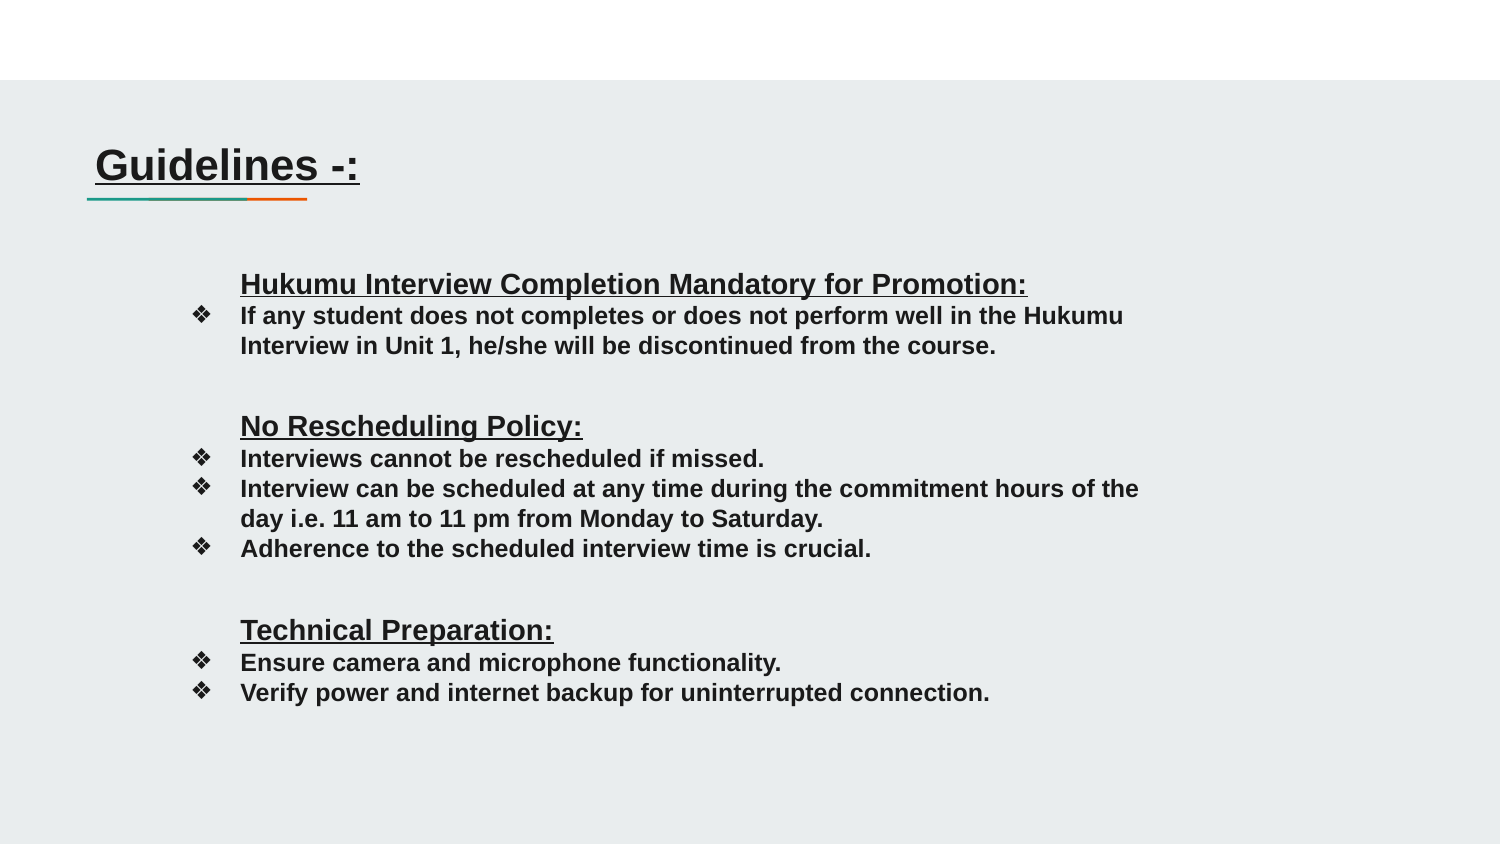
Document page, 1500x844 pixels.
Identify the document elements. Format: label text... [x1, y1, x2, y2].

text_box Hukumu Interview Completion Mandatory for Promotion: If any student does not completes or does not perform well in the Hukumu Interview in Unit 1, he/she will be discontinued from the course. [150, 250, 1193, 388]
text_box Guidelines -: [79, 121, 1201, 217]
text_box No Rescheduling Policy: Interviews cannot be rescheduled if missed. Interview can be scheduled at any time during the commitment hours of the day i.e. 11 am to 11 pm from Monday to Saturday. Adherence to the scheduled interview time is crucial. [150, 392, 1193, 530]
text_box Technical Preparation: Ensure camera and microphone functionality. Verify power and internet backup for uninterrupted connection. [150, 596, 1193, 734]
